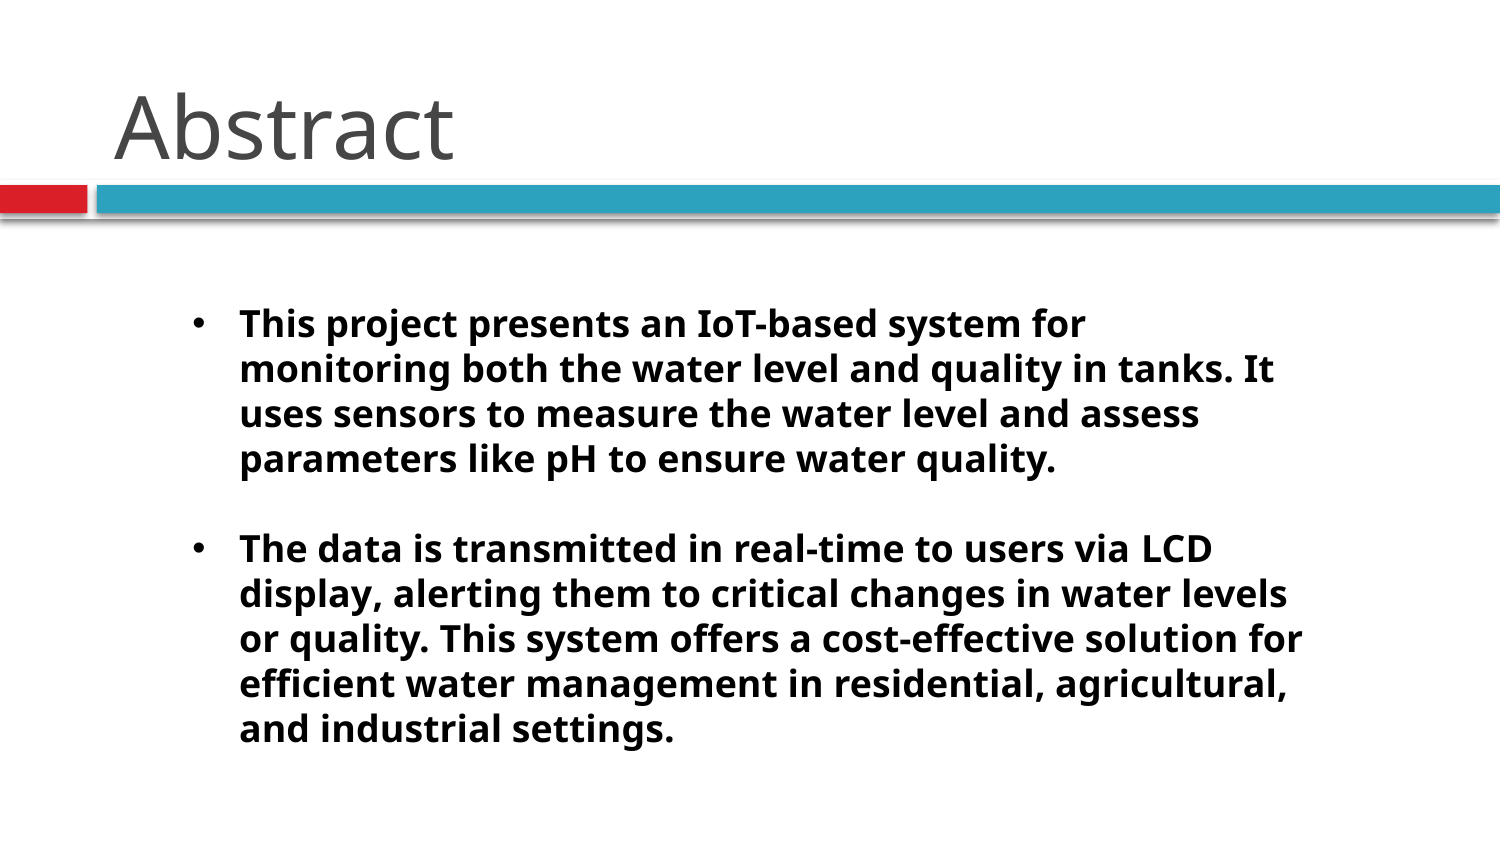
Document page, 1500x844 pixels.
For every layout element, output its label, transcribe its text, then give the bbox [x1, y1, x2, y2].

text_box This project presents an IoT-based system for monitoring both the water level and quality in tanks. It uses sensors to measure the water level and assess parameters like pH to ensure water quality. The data is transmitted in real-time to users via LCD display, alerting them to critical changes in water levels or quality. This system offers a cost-effective solution for efficient water management in residential, agricultural, and industrial settings. [177, 292, 1323, 757]
title Abstract [99, 19, 1438, 185]
